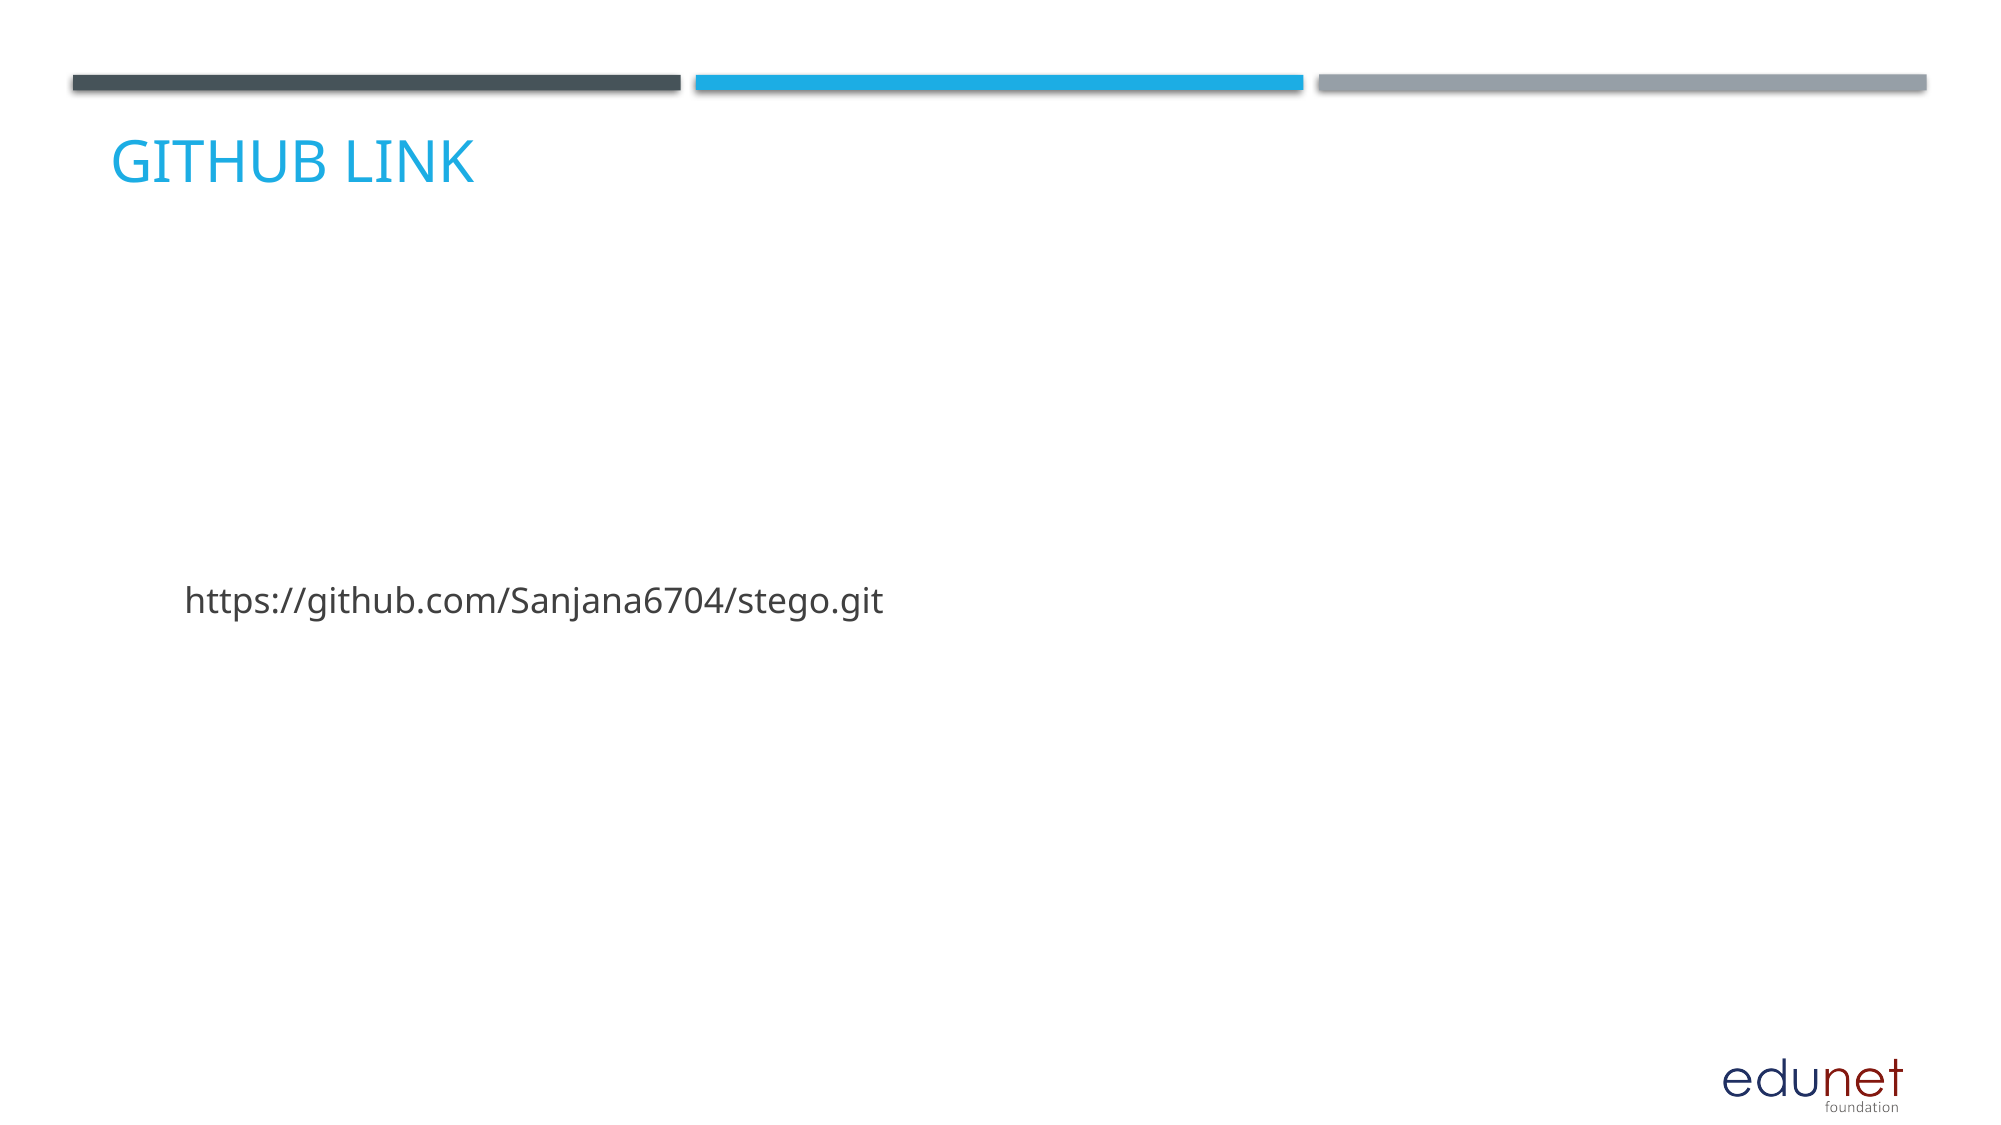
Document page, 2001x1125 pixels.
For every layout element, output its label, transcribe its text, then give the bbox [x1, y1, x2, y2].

picture [1719, 1056, 1905, 1116]
list https://github.com/Sanjana6704/stego.git [95, 213, 1905, 981]
title GitHub Link [95, 115, 1905, 203]
